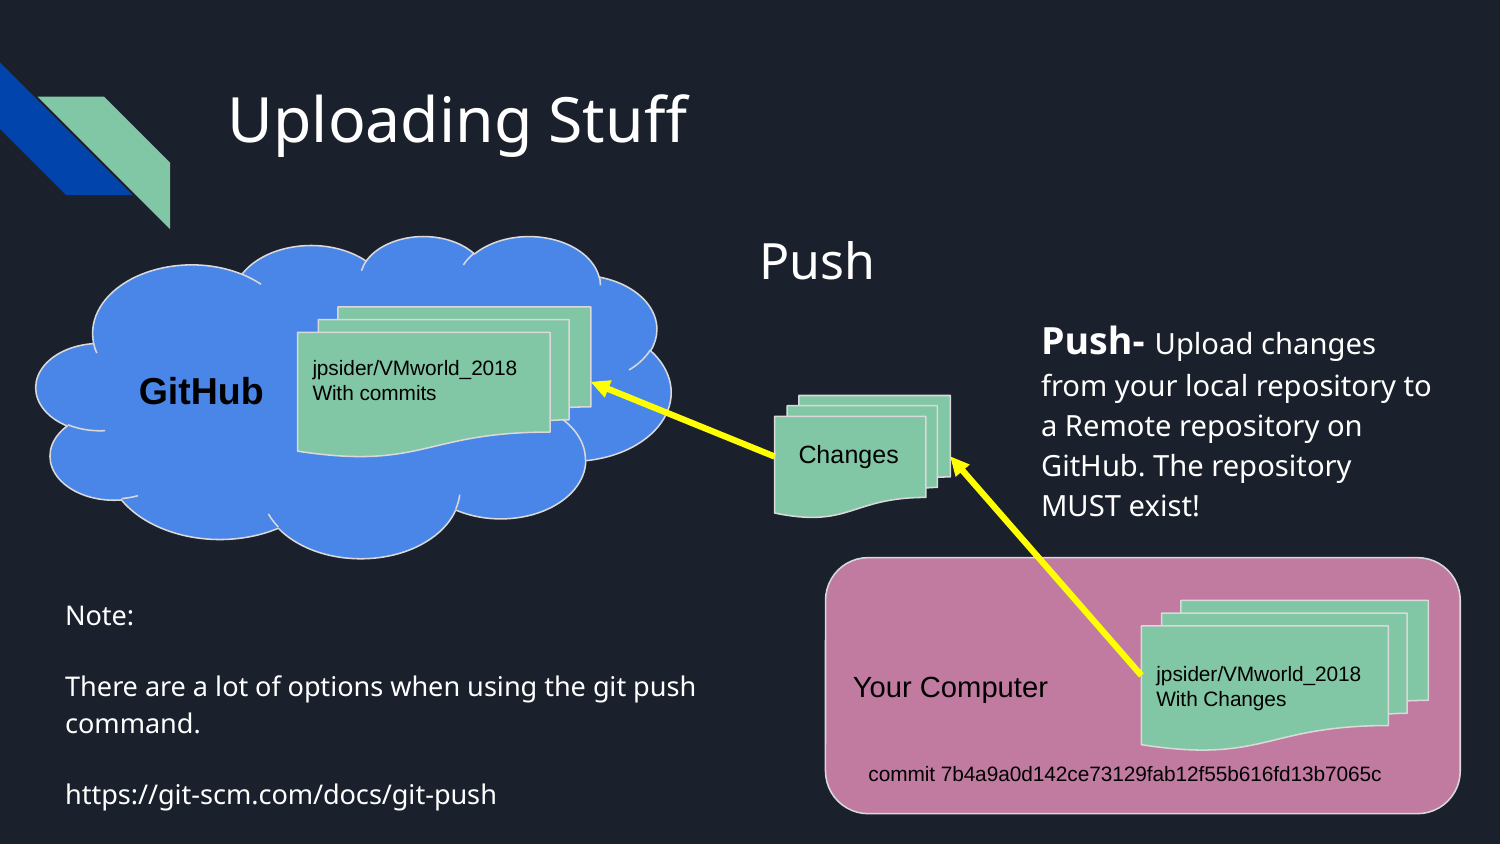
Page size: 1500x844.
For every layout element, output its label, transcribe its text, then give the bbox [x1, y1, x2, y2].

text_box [950, 456, 1142, 676]
text_box commit 7b4a9a0d142ce73129fab12f55b616fd13b7065c [853, 745, 1439, 802]
text_box Push- Upload changes from your local repository to a Remote repository on GitHub. The repository MUST exist! [1026, 295, 1450, 506]
title Push [744, 214, 940, 365]
list Note: There are a lot of options when using the git push command. https://git-scm.com/docs/git-push [50, 578, 806, 814]
text_box Your Computer [825, 557, 1461, 814]
text_box [774, 395, 951, 518]
text_box jpsider/VMworld_2018 With Changes [1141, 600, 1429, 745]
text_box jpsider/VMworld_2018 With commits [297, 306, 591, 457]
title Uploading Stuff [212, 64, 1368, 215]
text_box GitHub [35, 236, 670, 559]
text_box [590, 381, 775, 457]
text_box Changes [783, 423, 929, 490]
